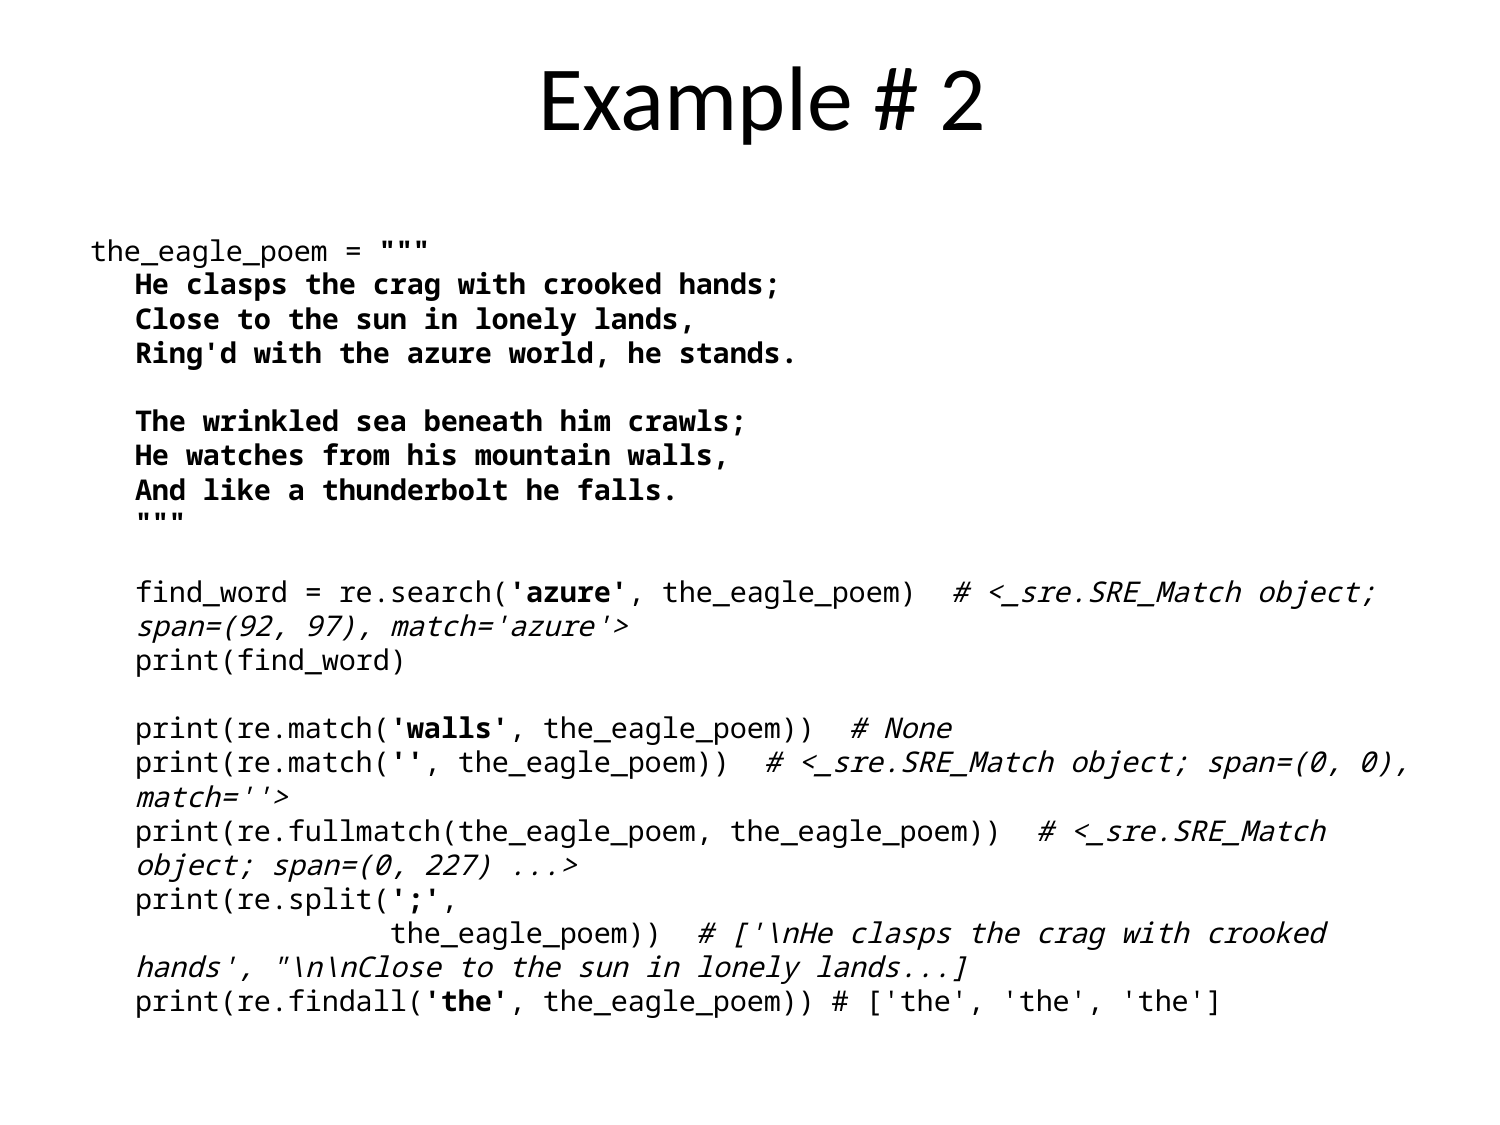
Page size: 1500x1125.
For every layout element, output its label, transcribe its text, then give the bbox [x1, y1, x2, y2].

list the_eagle_poem = """ He clasps the crag with crooked hands; Close to the sun in lonely lands, Ring'd with the azure world, he stands. The wrinkled sea beneath him crawls; He watches from his mountain walls, And like a thunderbolt he falls. """ find_word = re.search('azure', the_eagle_poem) # <_sre.SRE_Match object; span=(92, 97), match='azure'> print(find_word) print(re.match('walls', the_eagle_poem)) # None print(re.match('', the_eagle_poem)) # <_sre.SRE_Match object; span=(0, 0), match=''> print(re.fullmatch(the_eagle_poem, the_eagle_poem)) # <_sre.SRE_Match object; span=(0, 227) ...> print(re.split(';', the_eagle_poem)) # ['\nHe clasps the crag with crooked hands', "\n\nClose to the sun in lonely lands...] print(re.findall('the', the_eagle_poem)) # ['the', 'the', 'the'] [75, 224, 1450, 1075]
title Example # 2 [87, 0, 1438, 188]
